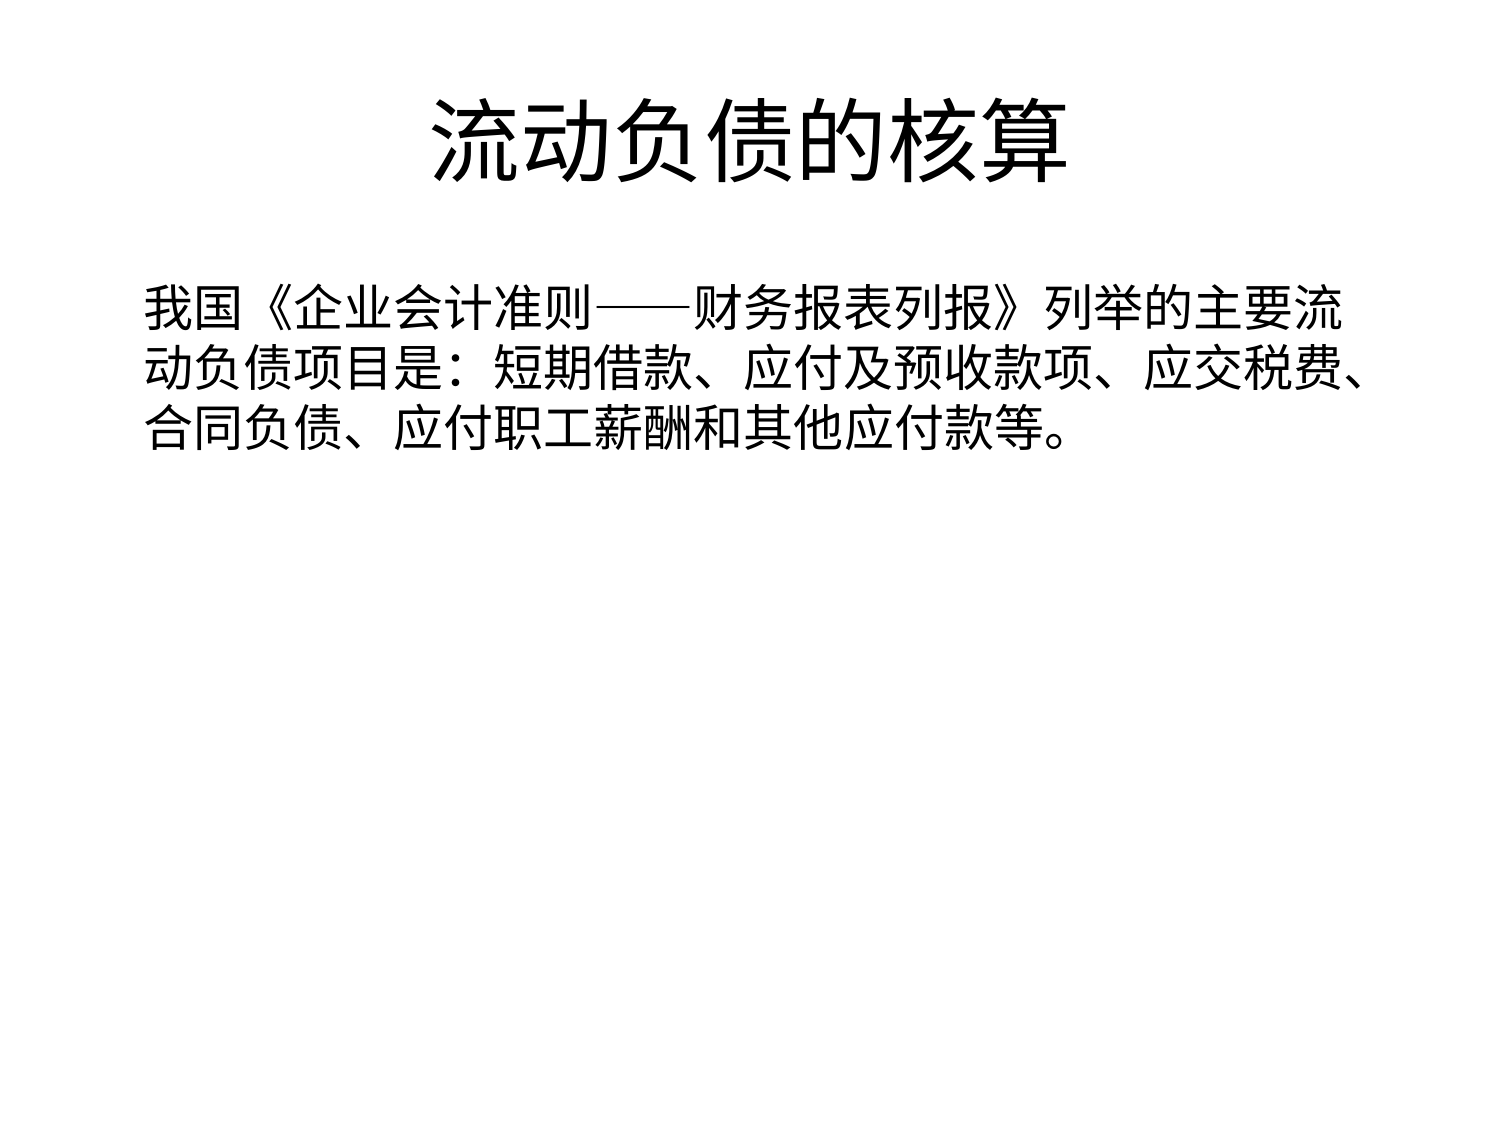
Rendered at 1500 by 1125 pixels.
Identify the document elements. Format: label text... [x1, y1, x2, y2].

text_box 我国《企业会计准则——财务报表列报》列举的主要流动负债项目是：短期借款、应付及预收款项、应交税费、合同负债、应付职工薪酬和其他应付款等。 [128, 269, 1395, 465]
title 流动负债的核算 [75, 45, 1425, 233]
